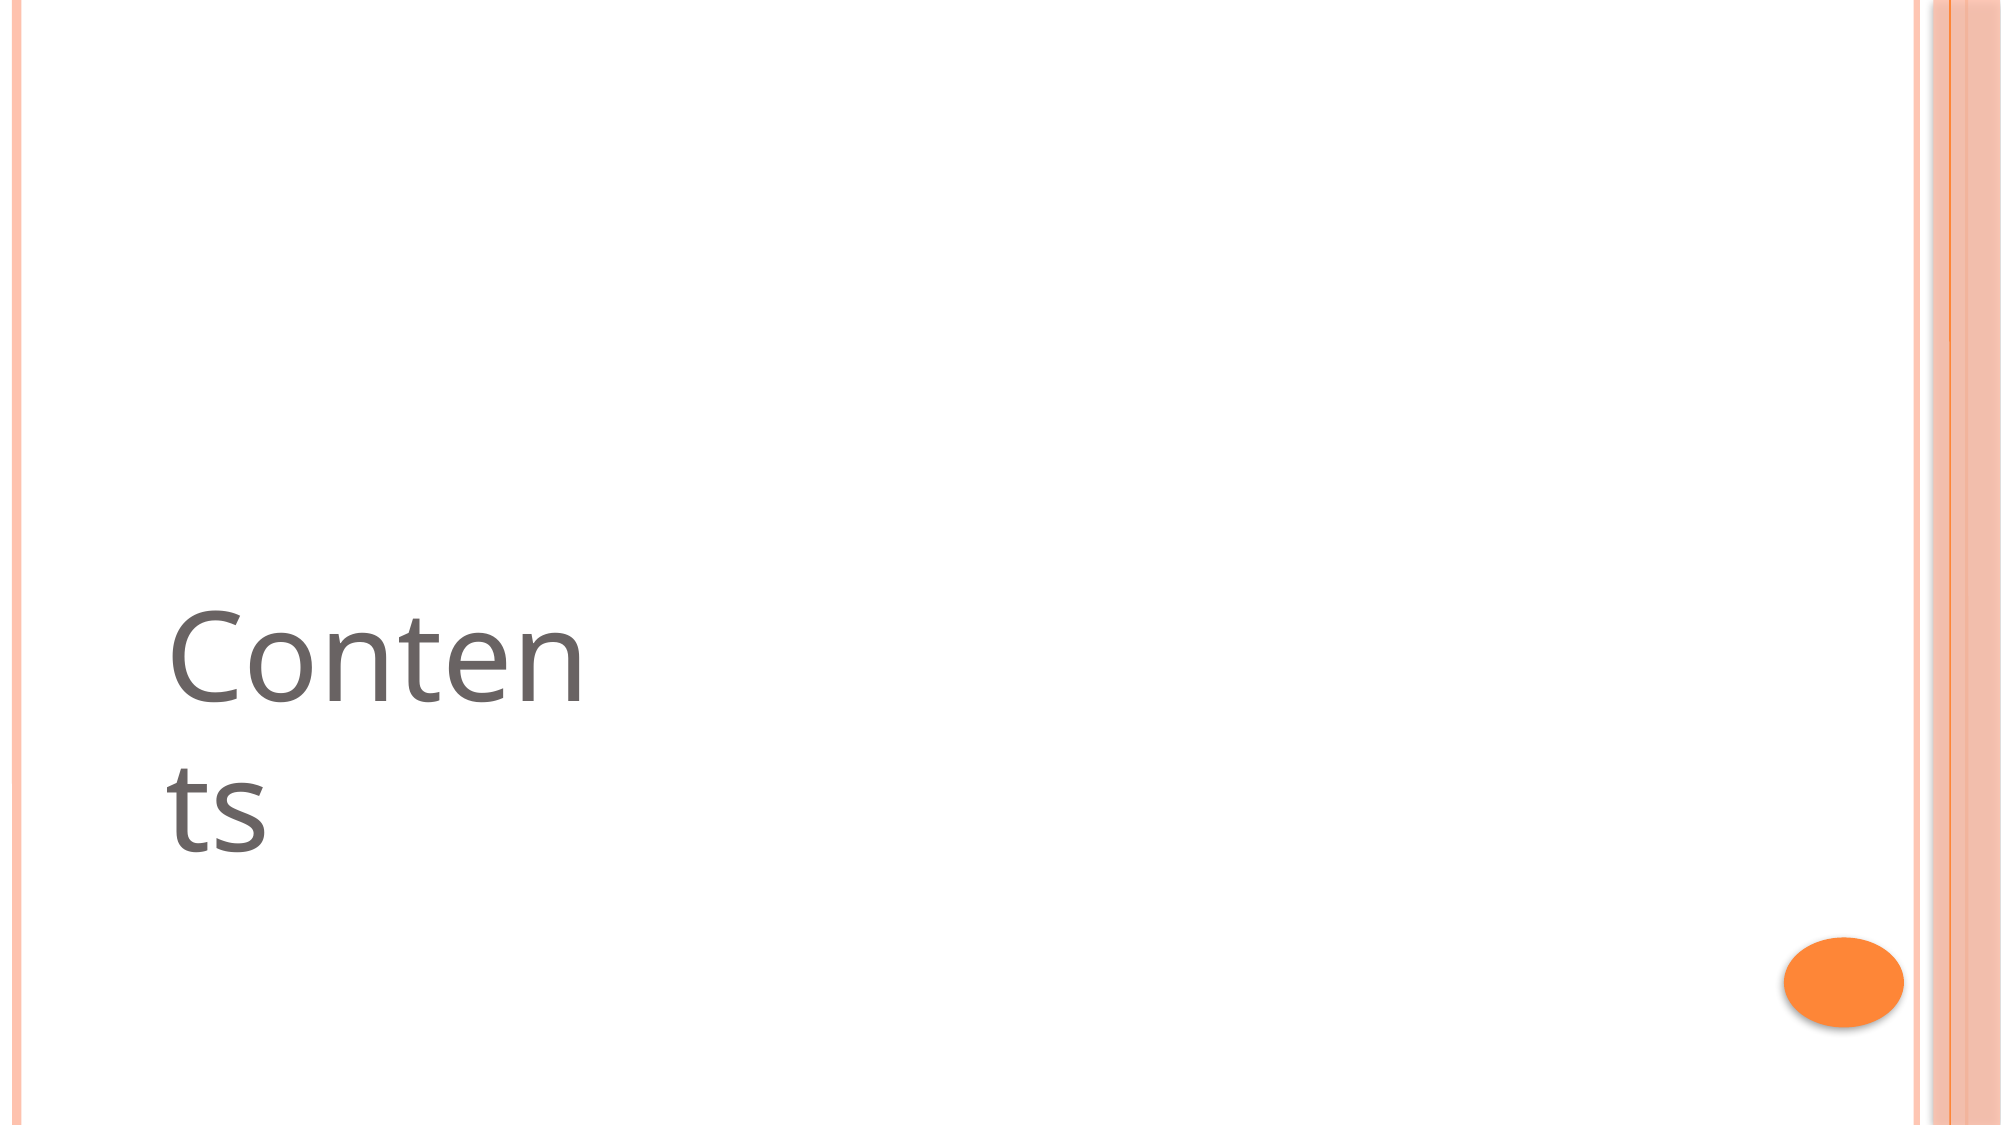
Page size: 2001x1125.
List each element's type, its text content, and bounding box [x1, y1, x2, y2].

text_box Contents [162, 576, 634, 877]
